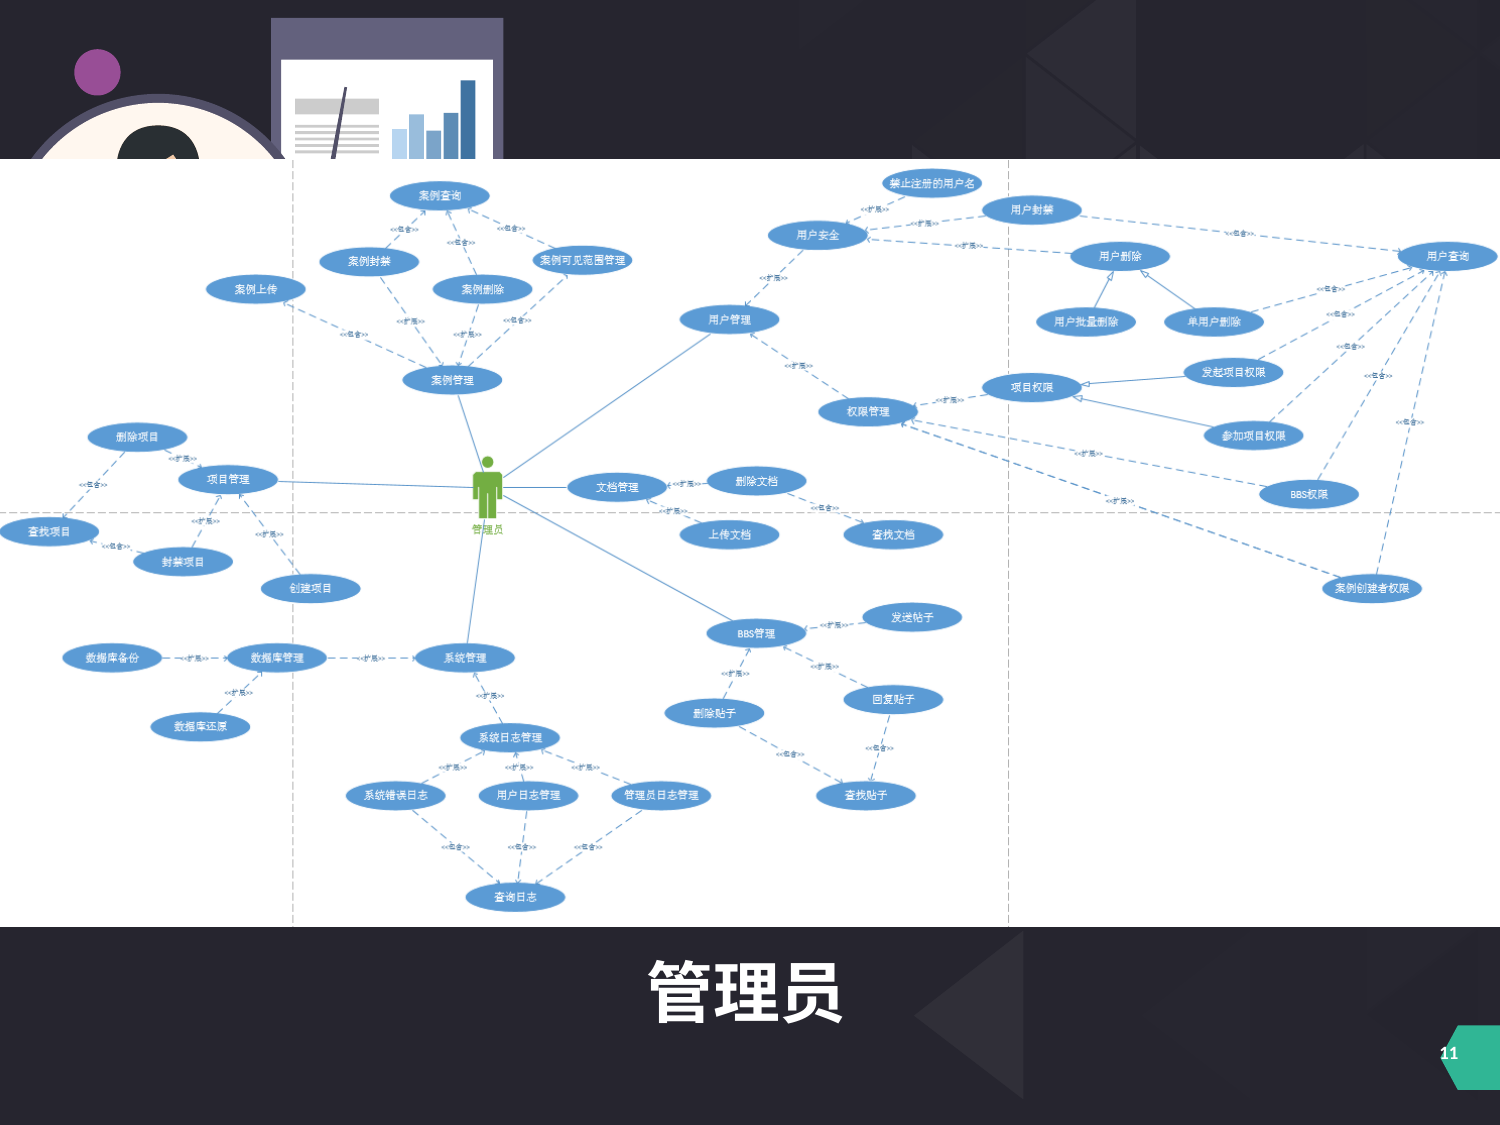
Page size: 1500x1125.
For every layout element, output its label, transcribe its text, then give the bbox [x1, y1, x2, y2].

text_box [270, 17, 504, 159]
picture [0, 159, 1500, 927]
text_box 管理员 [631, 943, 862, 1039]
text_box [1, 86, 348, 159]
text_box [73, 48, 122, 86]
